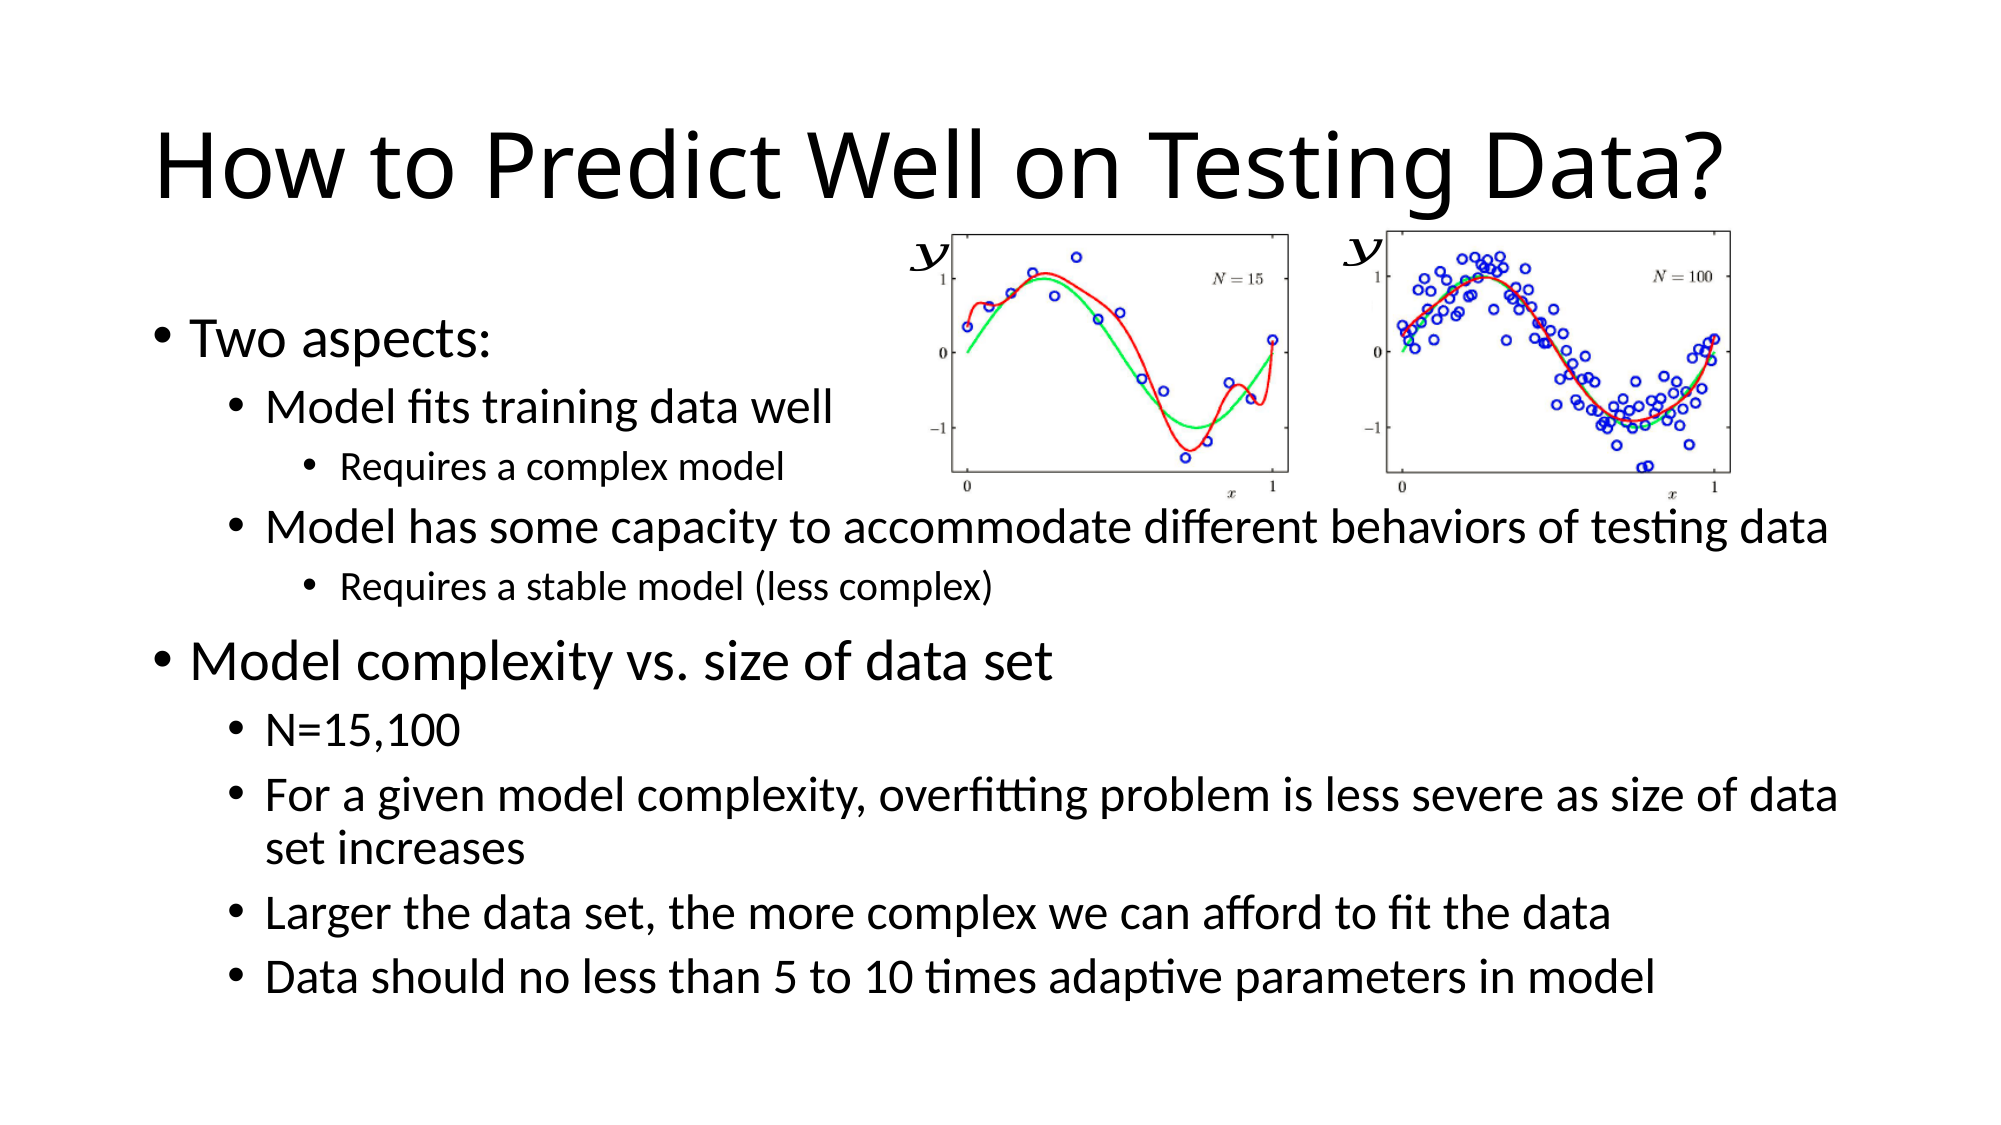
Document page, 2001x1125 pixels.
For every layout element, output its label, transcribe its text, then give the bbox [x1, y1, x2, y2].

picture [1360, 226, 1738, 503]
list Two aspects: Model fits training data well Requires a complex model Model has some capacity to accommodate different behaviors of testing data Requires a stable model (less complex) Model complexity vs. size of data set N=15,100 For a given model complexity, overfitting problem is less severe as size of data set increases Larger the data set, the more complex we can afford to fit the data Data should no less than 5 to 10 times adaptive parameters in model [137, 299, 1863, 1125]
picture [927, 226, 1298, 503]
title How to Predict Well on Testing Data? [137, 59, 1863, 278]
